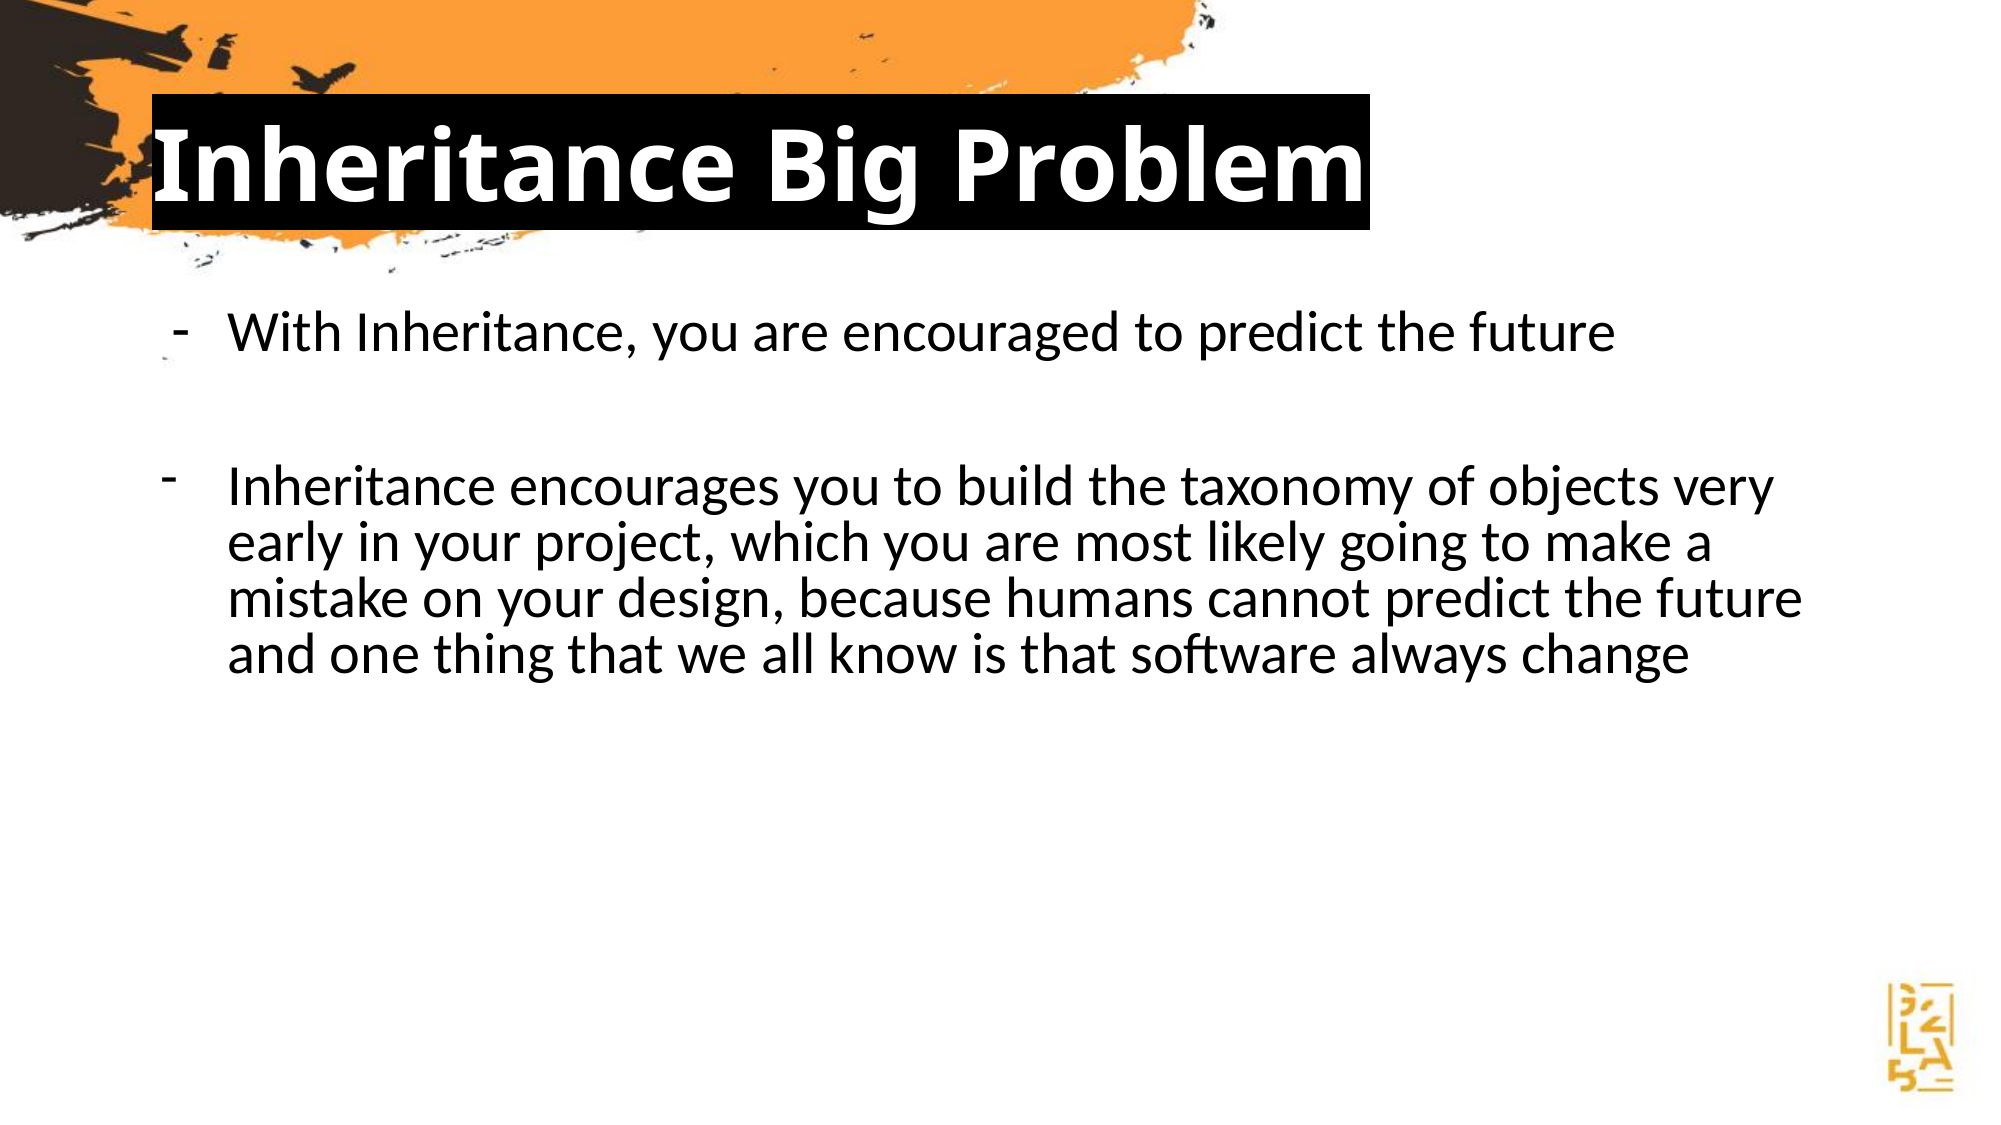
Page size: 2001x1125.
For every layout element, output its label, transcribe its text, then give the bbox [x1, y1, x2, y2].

text_box With Inheritance, you are encouraged to predict the future Inheritance encourages you to build the taxonomy of objects very early in your project, which you are most likely going to make a mistake on your design, because humans cannot predict the future and one thing that we all know is that software always change [137, 299, 1863, 1014]
picture [0, 0, 2001, 1125]
title Inheritance Big Problem [137, 59, 1863, 278]
